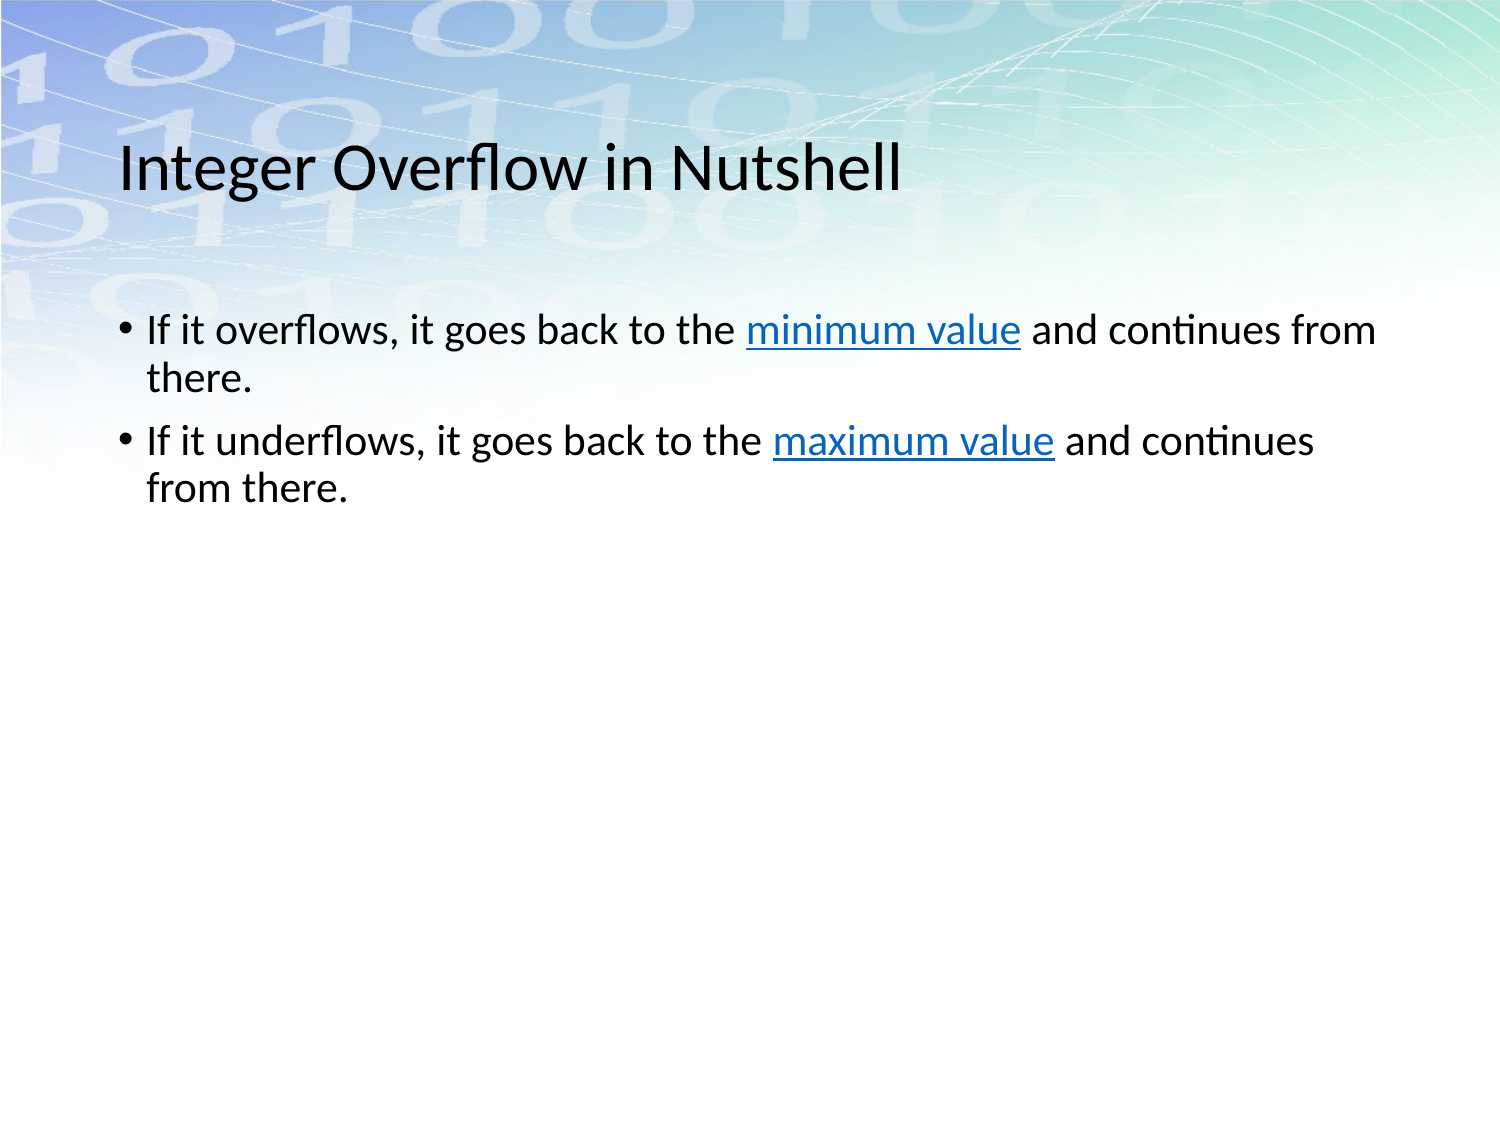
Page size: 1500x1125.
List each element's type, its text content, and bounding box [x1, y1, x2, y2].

list If it overflows, it goes back to the minimum value and continues from there. If it underflows, it goes back to the maximum value and continues from there. [103, 299, 1397, 1014]
picture [0, 0, 1500, 1125]
title Integer Overflow in Nutshell [103, 59, 1397, 278]
